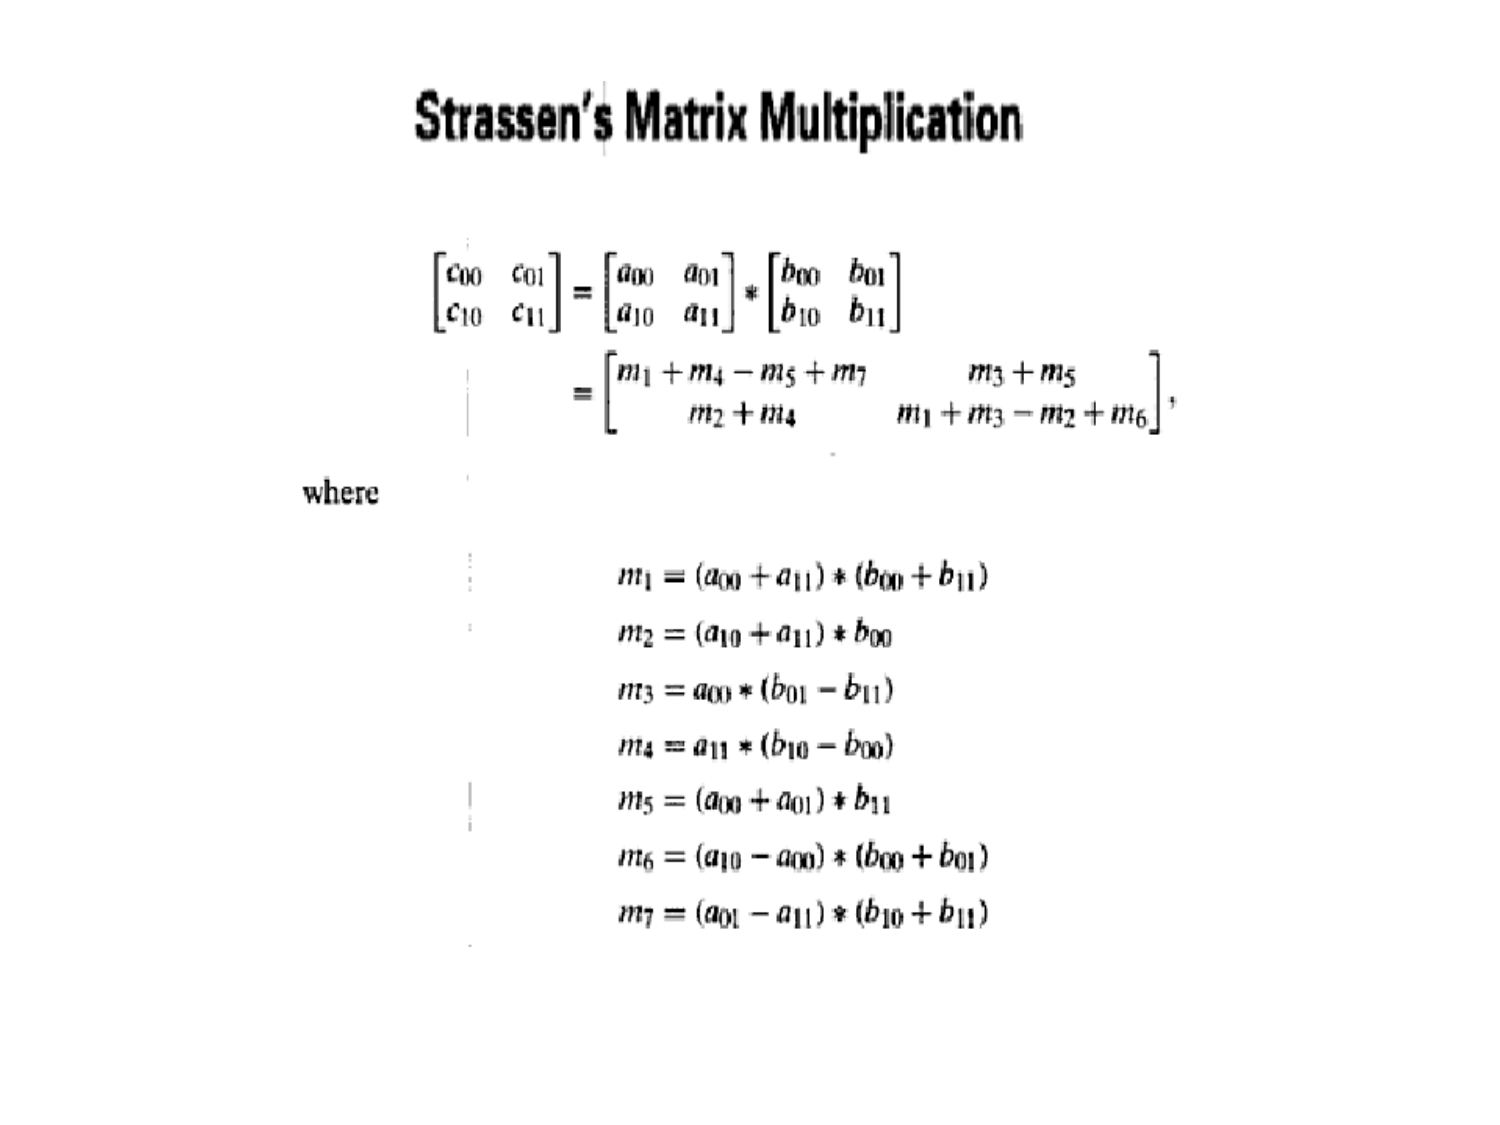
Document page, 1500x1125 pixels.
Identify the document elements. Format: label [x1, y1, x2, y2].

list [292, 224, 1208, 948]
picture [399, 80, 1038, 163]
